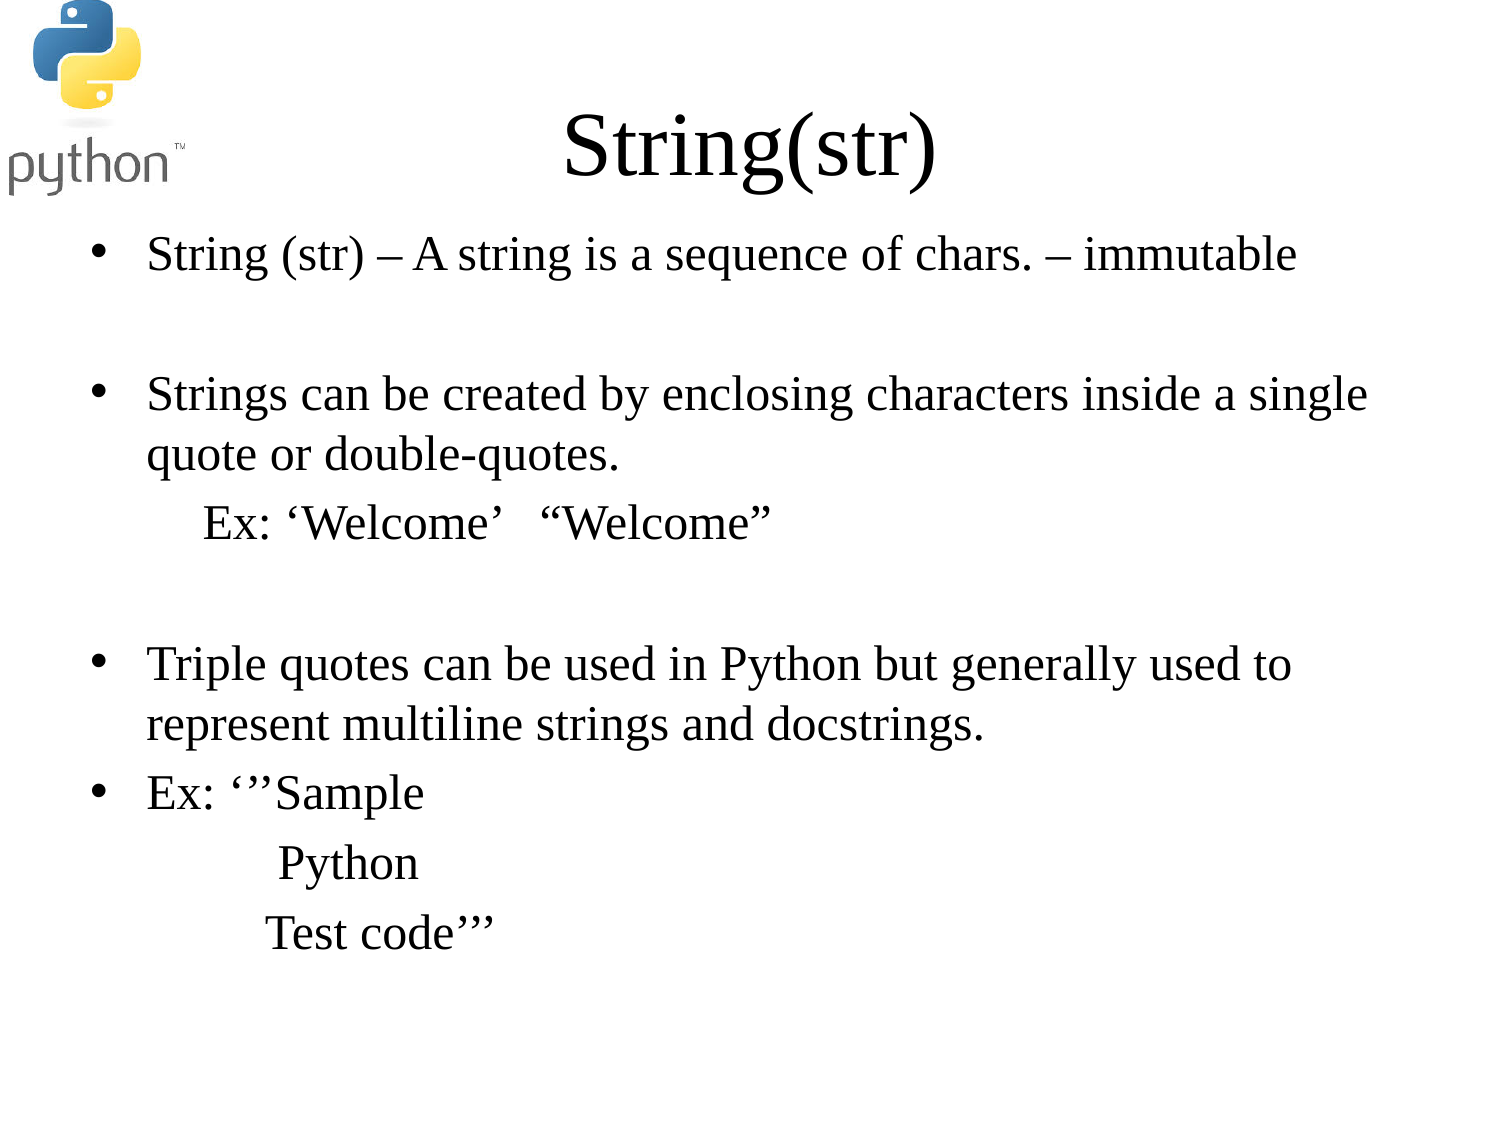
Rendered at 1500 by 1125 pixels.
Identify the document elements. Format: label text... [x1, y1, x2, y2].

picture [9, 0, 185, 196]
title String(str) [75, 45, 1425, 212]
list String (str) – A string is a sequence of chars. – immutable Strings can be created by enclosing characters inside a single quote or double-quotes. Ex: ‘Welcome’ “Welcome” Triple quotes can be used in Python but generally used to represent multiline strings and docstrings. Ex: ‘’’Sample Python Test code’’’ [75, 212, 1425, 1005]
